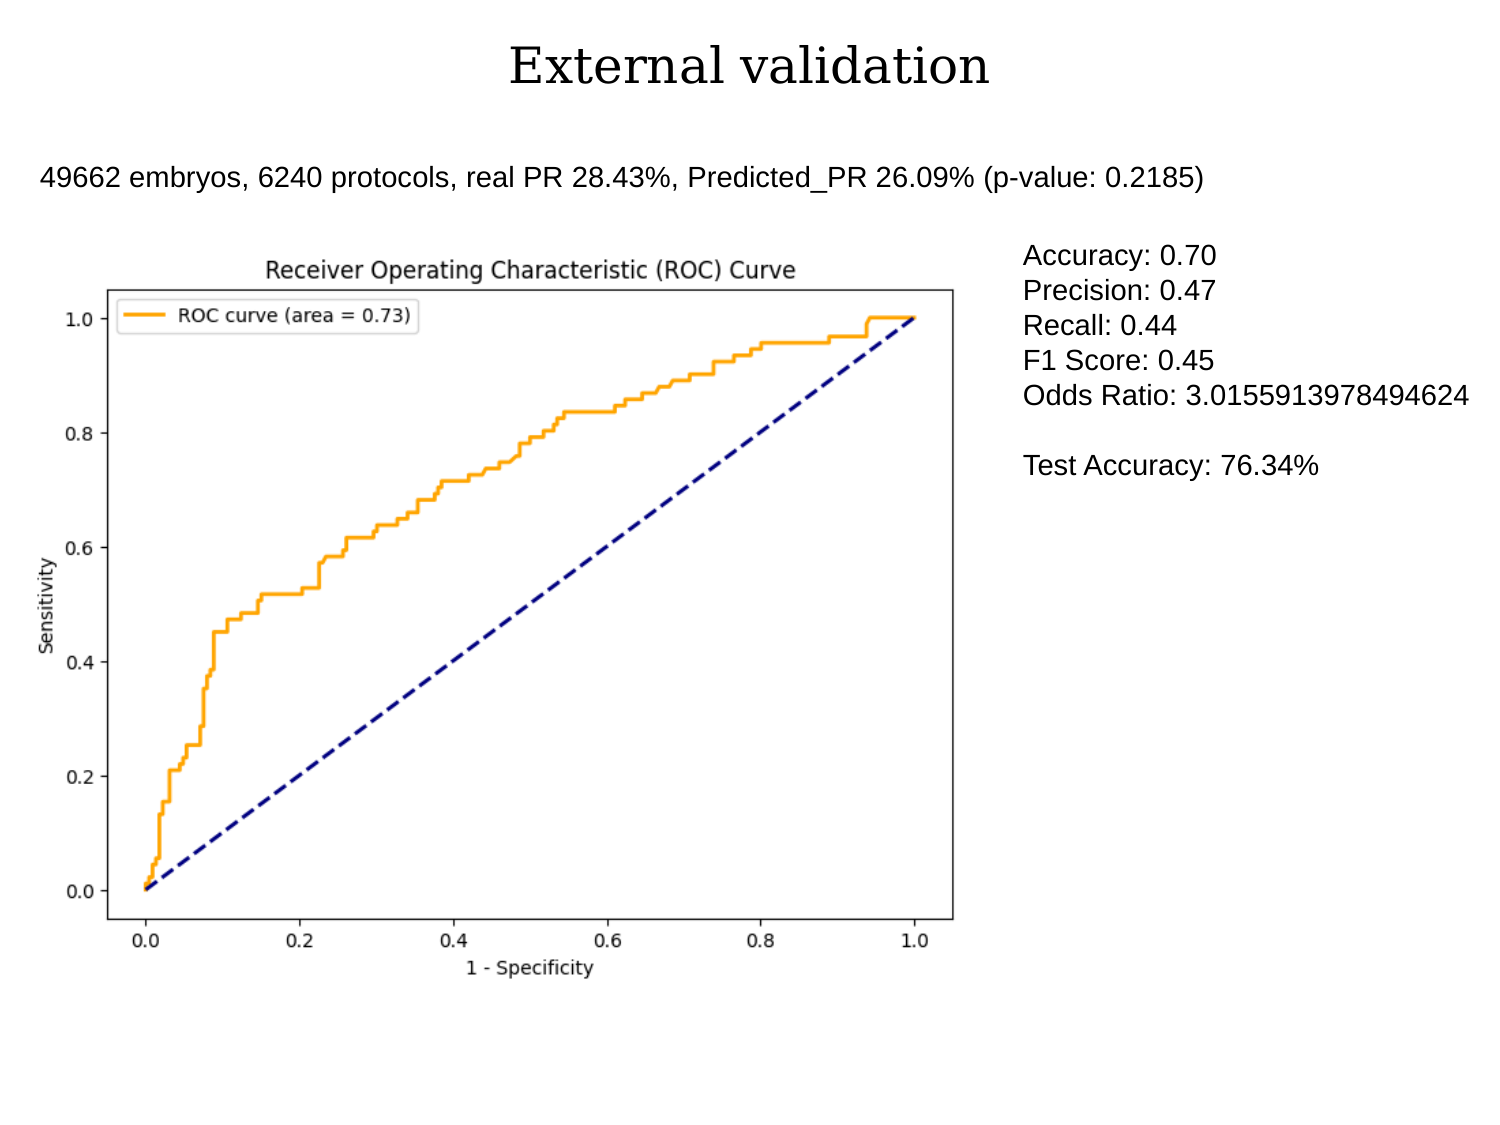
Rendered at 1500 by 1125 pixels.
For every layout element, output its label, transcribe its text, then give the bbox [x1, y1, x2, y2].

text_box 49662 embryos, 6240 protocols, real PR 28.43%, Predicted_PR 26.09% (p-value: 0.2185) [24, 143, 1227, 209]
text_box External validation [0, 25, 1500, 106]
text_box Accuracy: 0.70 Precision: 0.47 Recall: 0.44 F1 Score: 0.45 Odds Ratio: 3.0155913978494624 Test Accuracy: 76.34% [1007, 221, 1500, 497]
picture [24, 246, 966, 991]
